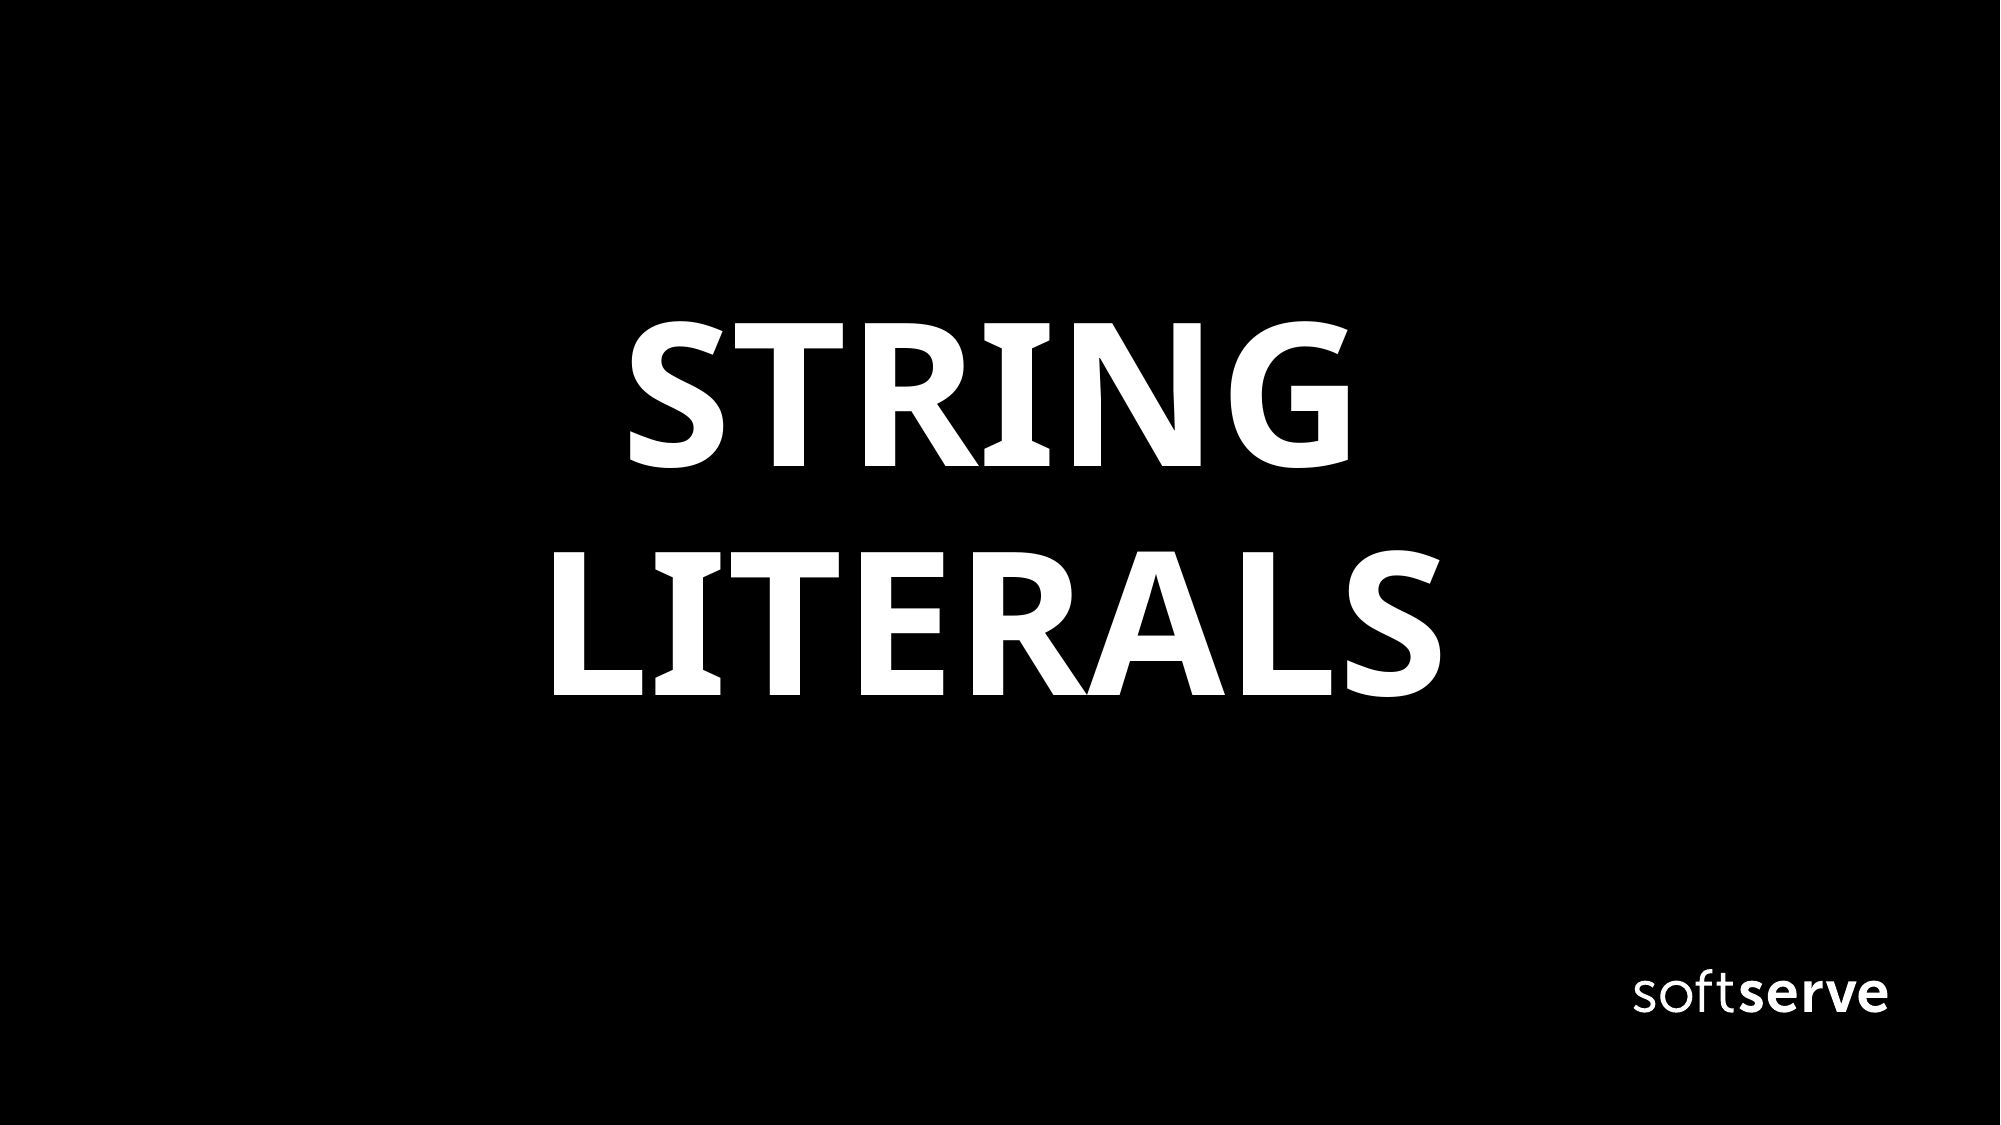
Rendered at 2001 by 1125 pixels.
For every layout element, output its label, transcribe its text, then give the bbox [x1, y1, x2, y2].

title STRING LITERALS [112, 112, 1888, 900]
